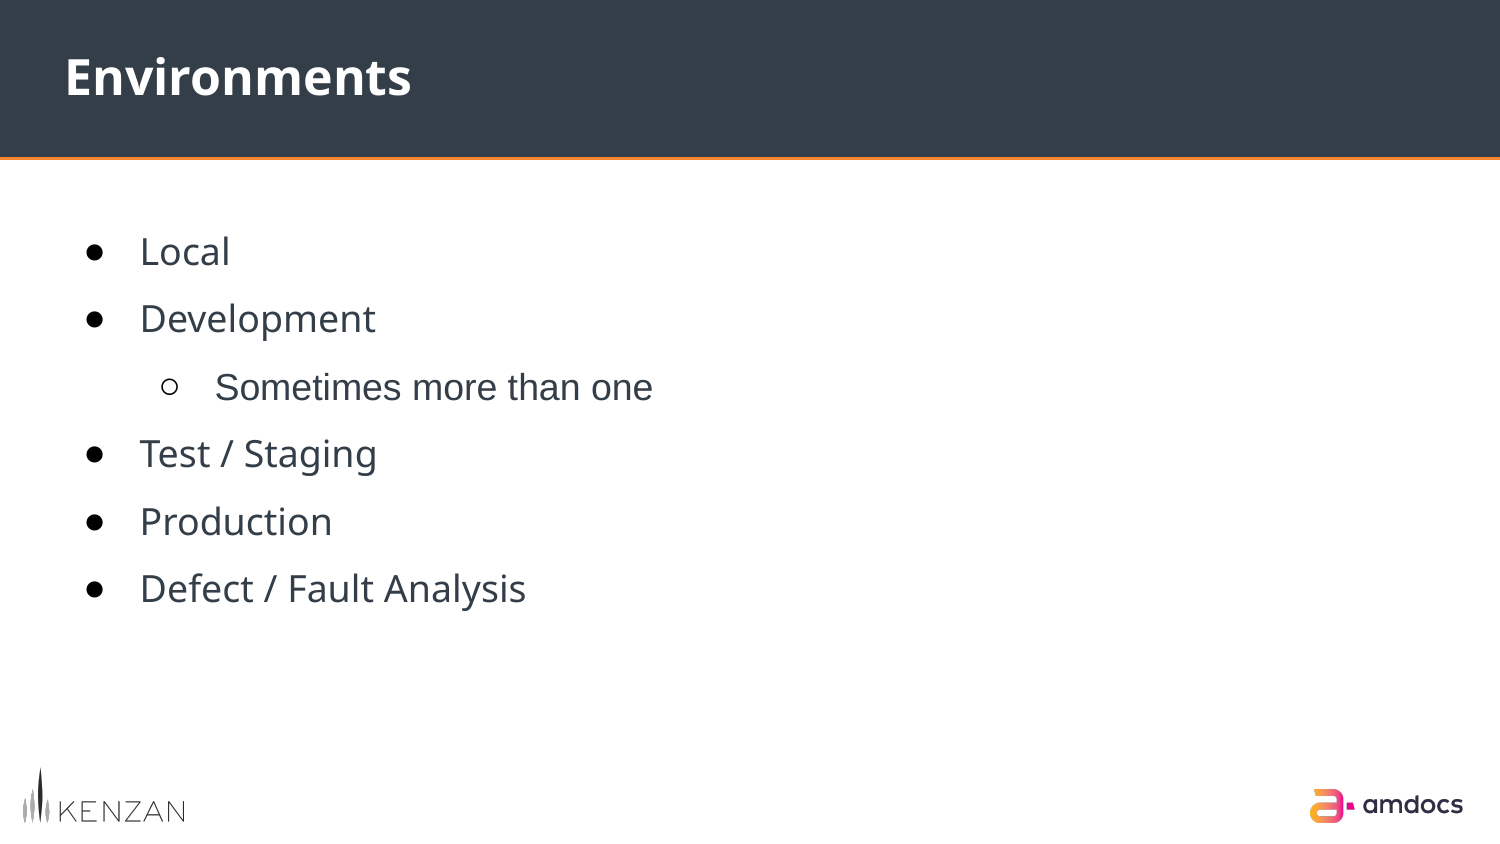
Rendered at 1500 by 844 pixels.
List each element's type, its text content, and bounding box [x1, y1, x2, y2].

picture [1310, 789, 1464, 823]
title Local Development Sometimes more than one Test / Staging Production Defect / Fault Analysis [64, 205, 1403, 738]
picture [23, 767, 184, 823]
title Environments [64, 34, 1403, 116]
